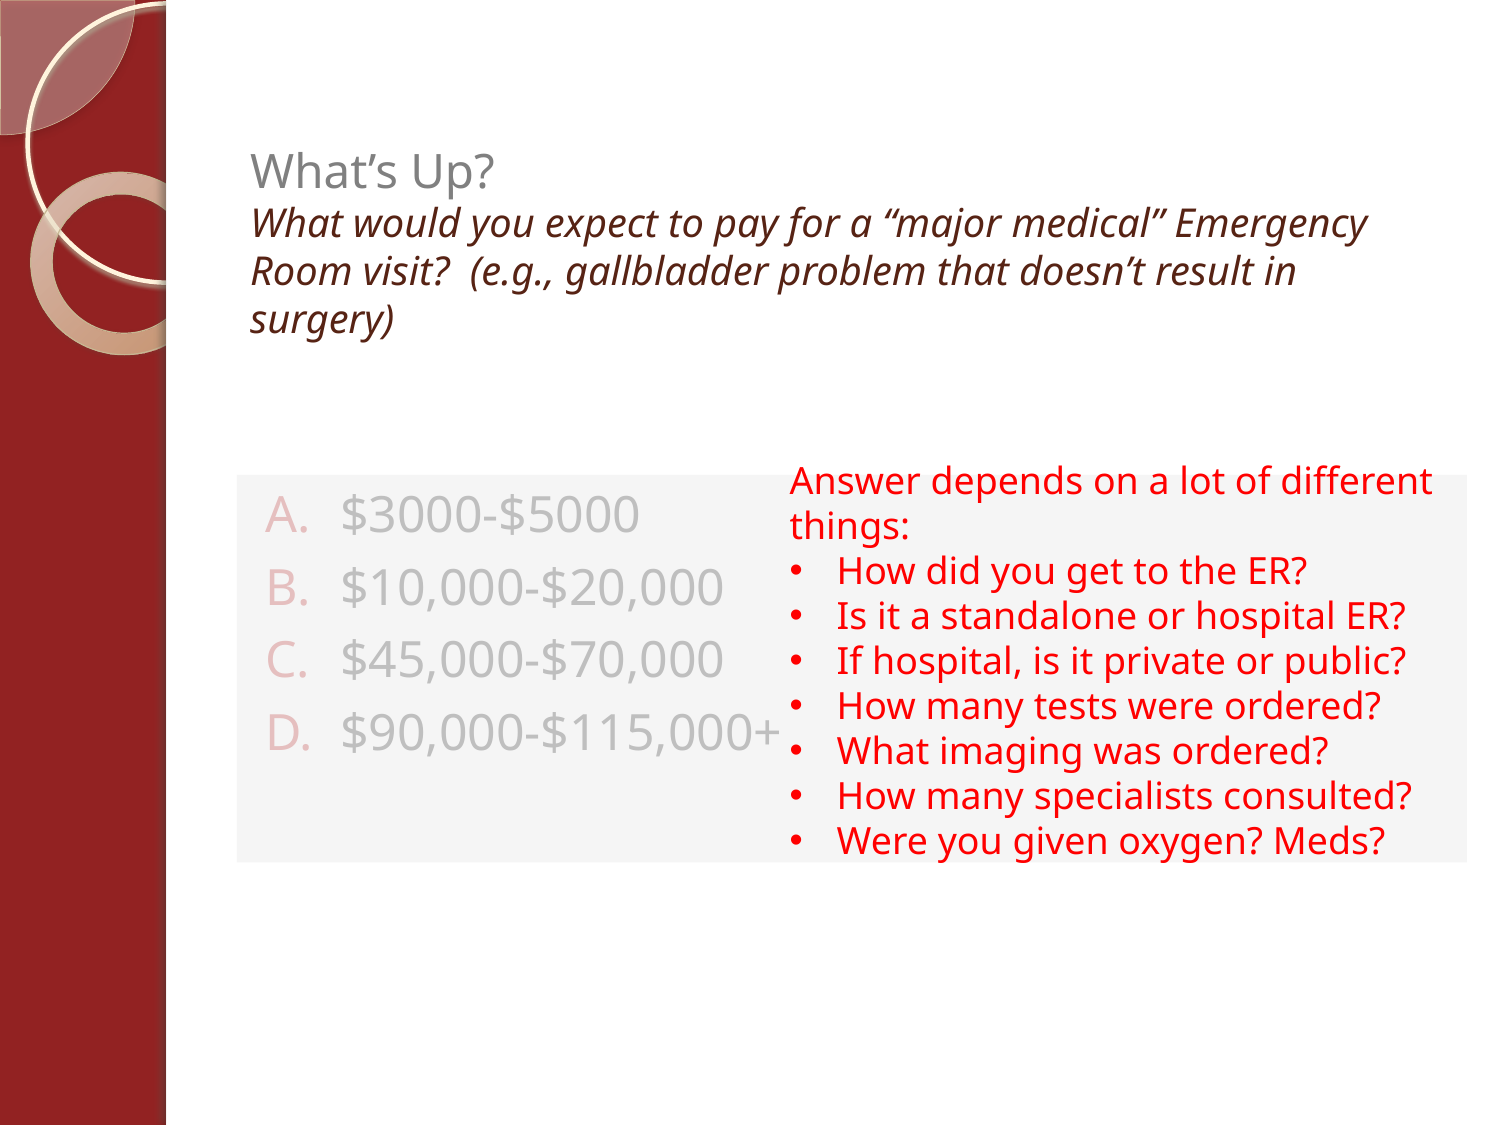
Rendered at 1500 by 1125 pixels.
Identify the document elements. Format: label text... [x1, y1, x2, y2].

title What’s Up? What would you expect to pay for a “major medical” Emergency Room visit? (e.g., gallbladder problem that doesn’t result in surgery) [235, 132, 1466, 350]
text_box Answer depends on a lot of different things: How did you get to the ER? Is it a standalone or hospital ER? If hospital, is it private or public? How many tests were ordered? What imaging was ordered? How many specialists consulted? Were you given oxygen? Meds? [774, 449, 1466, 870]
text_box [198, 448, 1490, 927]
